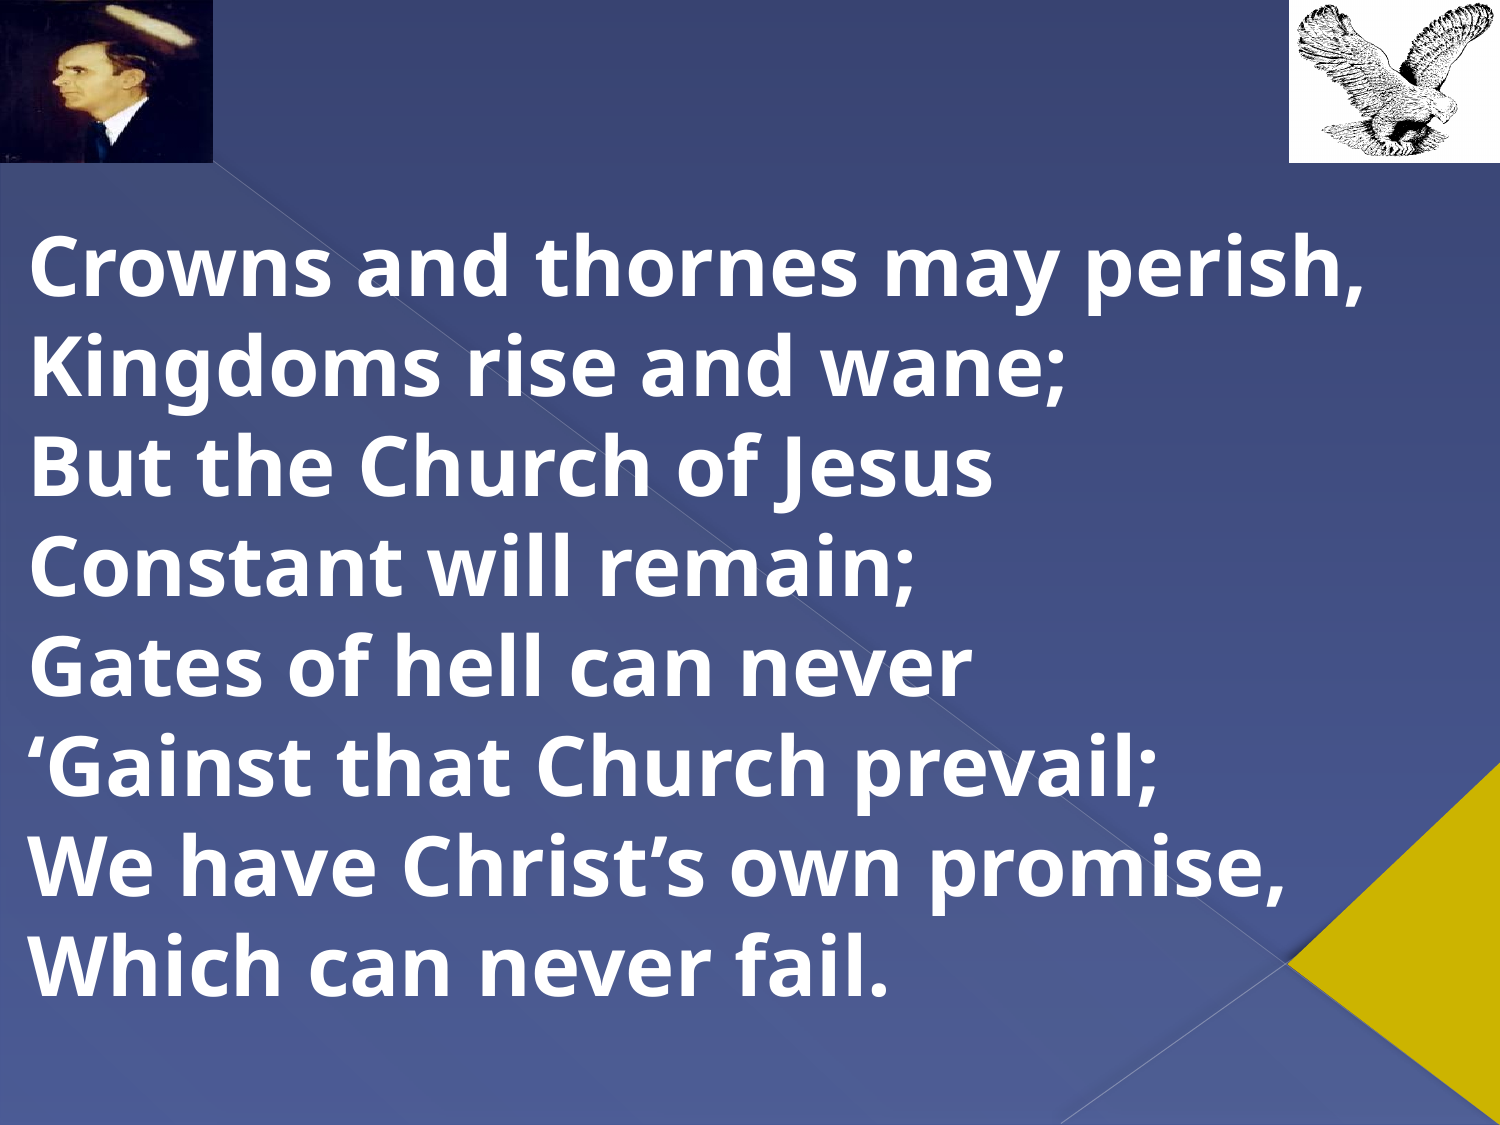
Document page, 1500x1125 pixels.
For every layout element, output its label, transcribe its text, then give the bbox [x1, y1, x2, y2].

text_box Crowns and thornes may perish, Kingdoms rise and wane; But the Church of Jesus Constant will remain; Gates of hell can never ‘Gainst that Church prevail; We have Christ’s own promise, Which can never fail. [12, 205, 1500, 1020]
picture [0, 0, 213, 163]
picture [1288, 0, 1500, 163]
text_box [1357, 1020, 1500, 1125]
